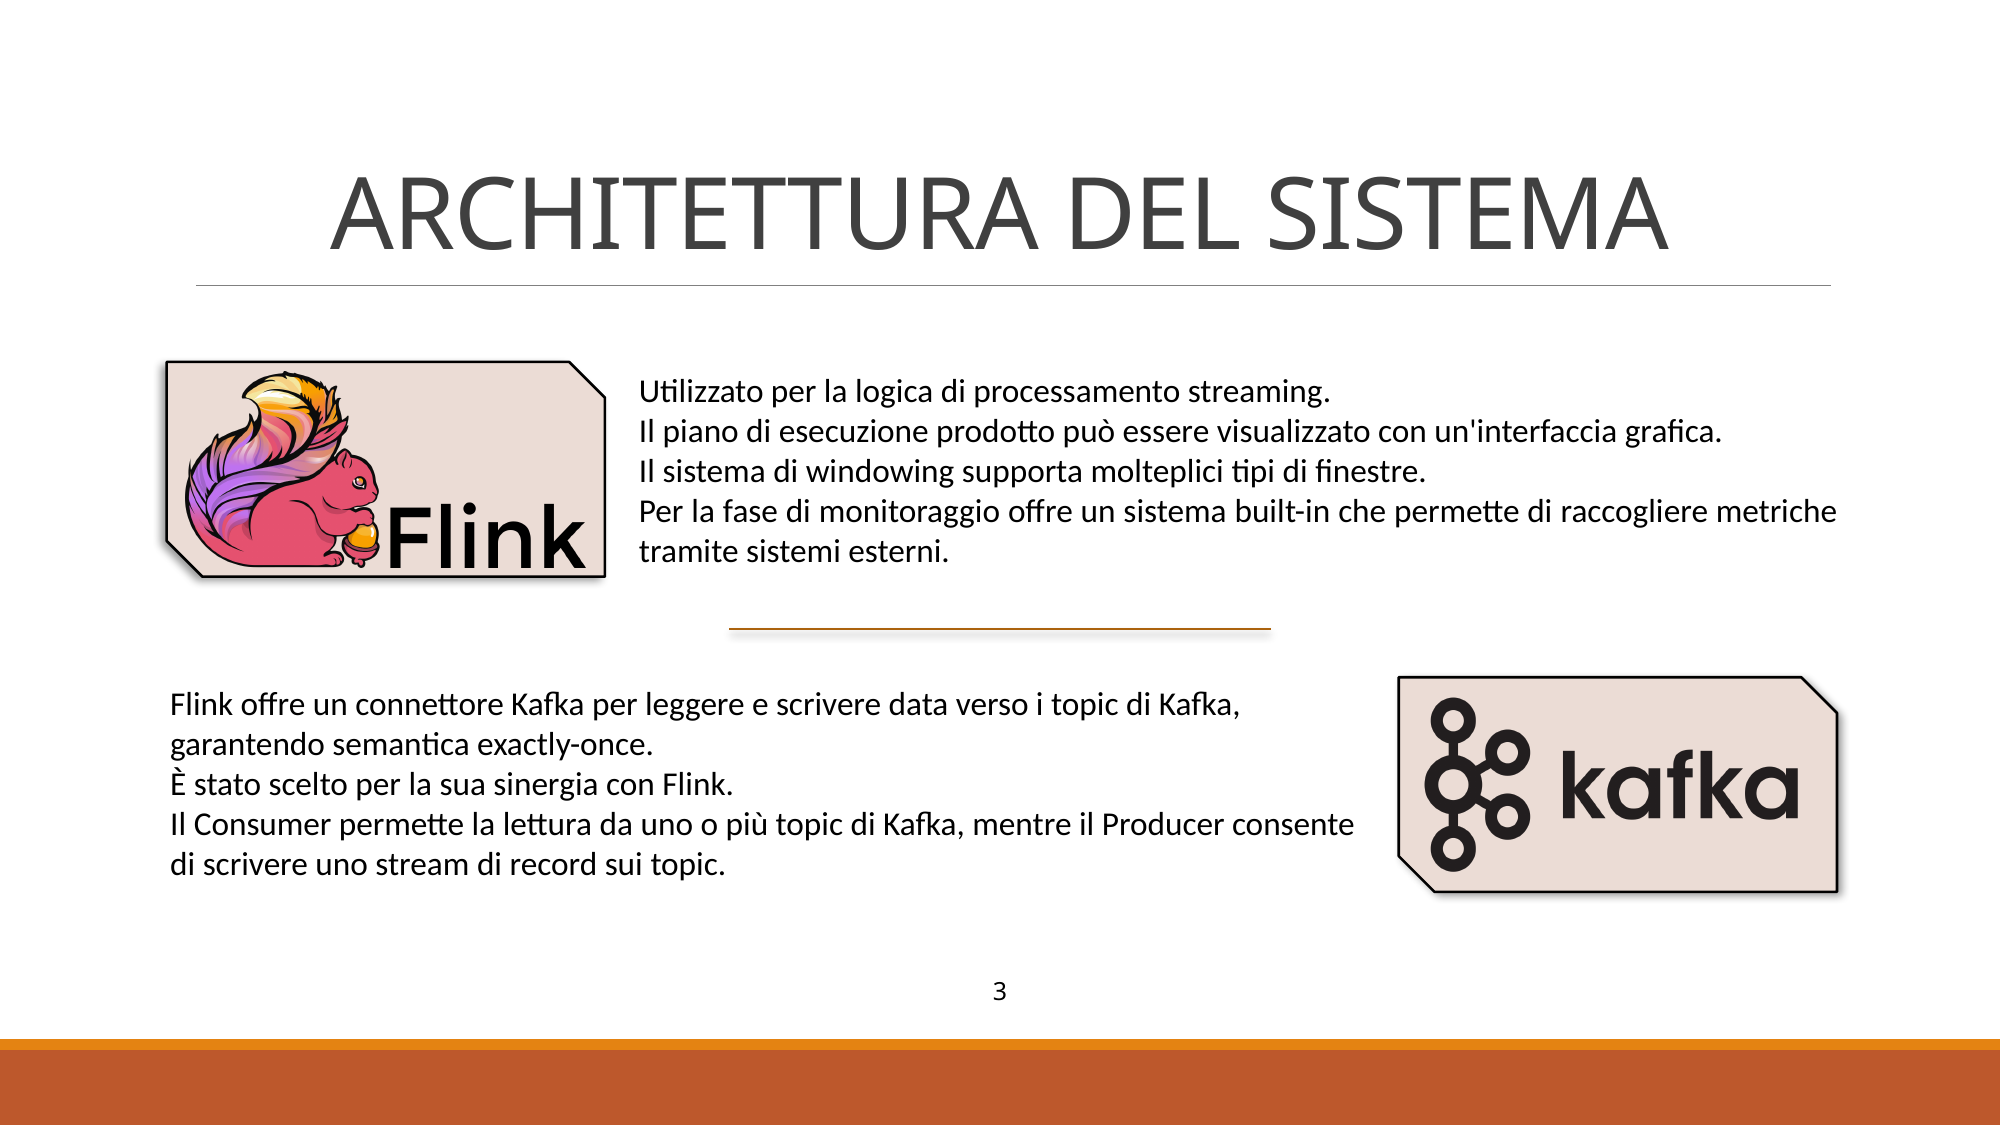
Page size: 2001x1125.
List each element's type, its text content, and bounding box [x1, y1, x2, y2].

text_box [1432, 695, 1839, 894]
text_box 3 [820, 949, 1180, 1032]
text_box Flink offre un connettore Kafka per leggere e scrivere data verso i topic di Kafka, garantendo semantica exactly-once. È stato scelto per la sua sinergia con Flink. Il Consumer permette la lettura da uno o più topic di Kafka, mentre il Producer consente di scrivere uno stream di record sui topic. [155, 674, 1385, 890]
title ARCHITETTURA DEL SISTEMA [211, 106, 1789, 278]
text_box [586, 385, 607, 578]
picture [1410, 683, 1812, 885]
text_box Utilizzato per la logica di processamento streaming. Il piano di esecuzione prodotto può essere visualizzato con un'interfaccia grafica. Il sistema di windowing supporta molteplici tipi di finestre. Per la fase di monitoraggio offre un sistema built-in che permette di raccogliere metriche tramite sistemi esterni. [624, 361, 1854, 616]
picture [185, 370, 587, 568]
text_box [1397, 675, 1807, 867]
text_box [165, 360, 577, 559]
